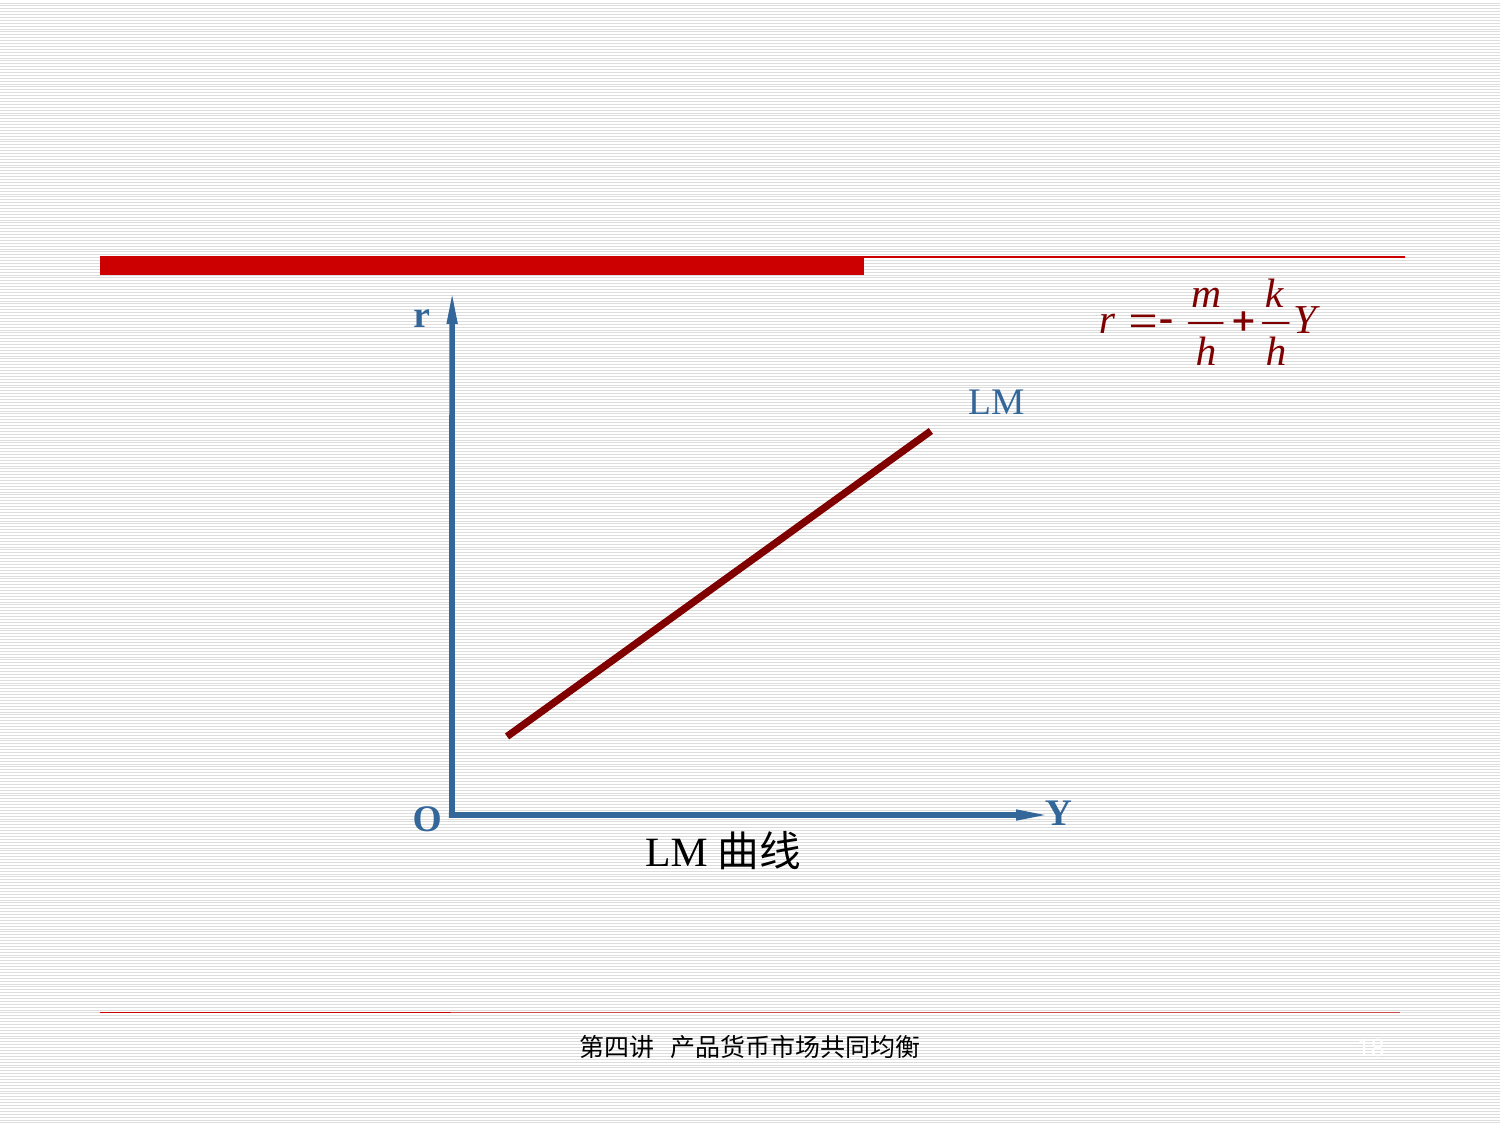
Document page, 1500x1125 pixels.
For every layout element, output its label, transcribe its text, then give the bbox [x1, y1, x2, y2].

slide_number 18 [1074, 1024, 1401, 1103]
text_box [409, 289, 1093, 852]
text_box LM曲线 [478, 860, 975, 882]
footer 第四讲 产品货币市场共同均衡 [512, 1024, 988, 1103]
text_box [1092, 267, 1329, 375]
